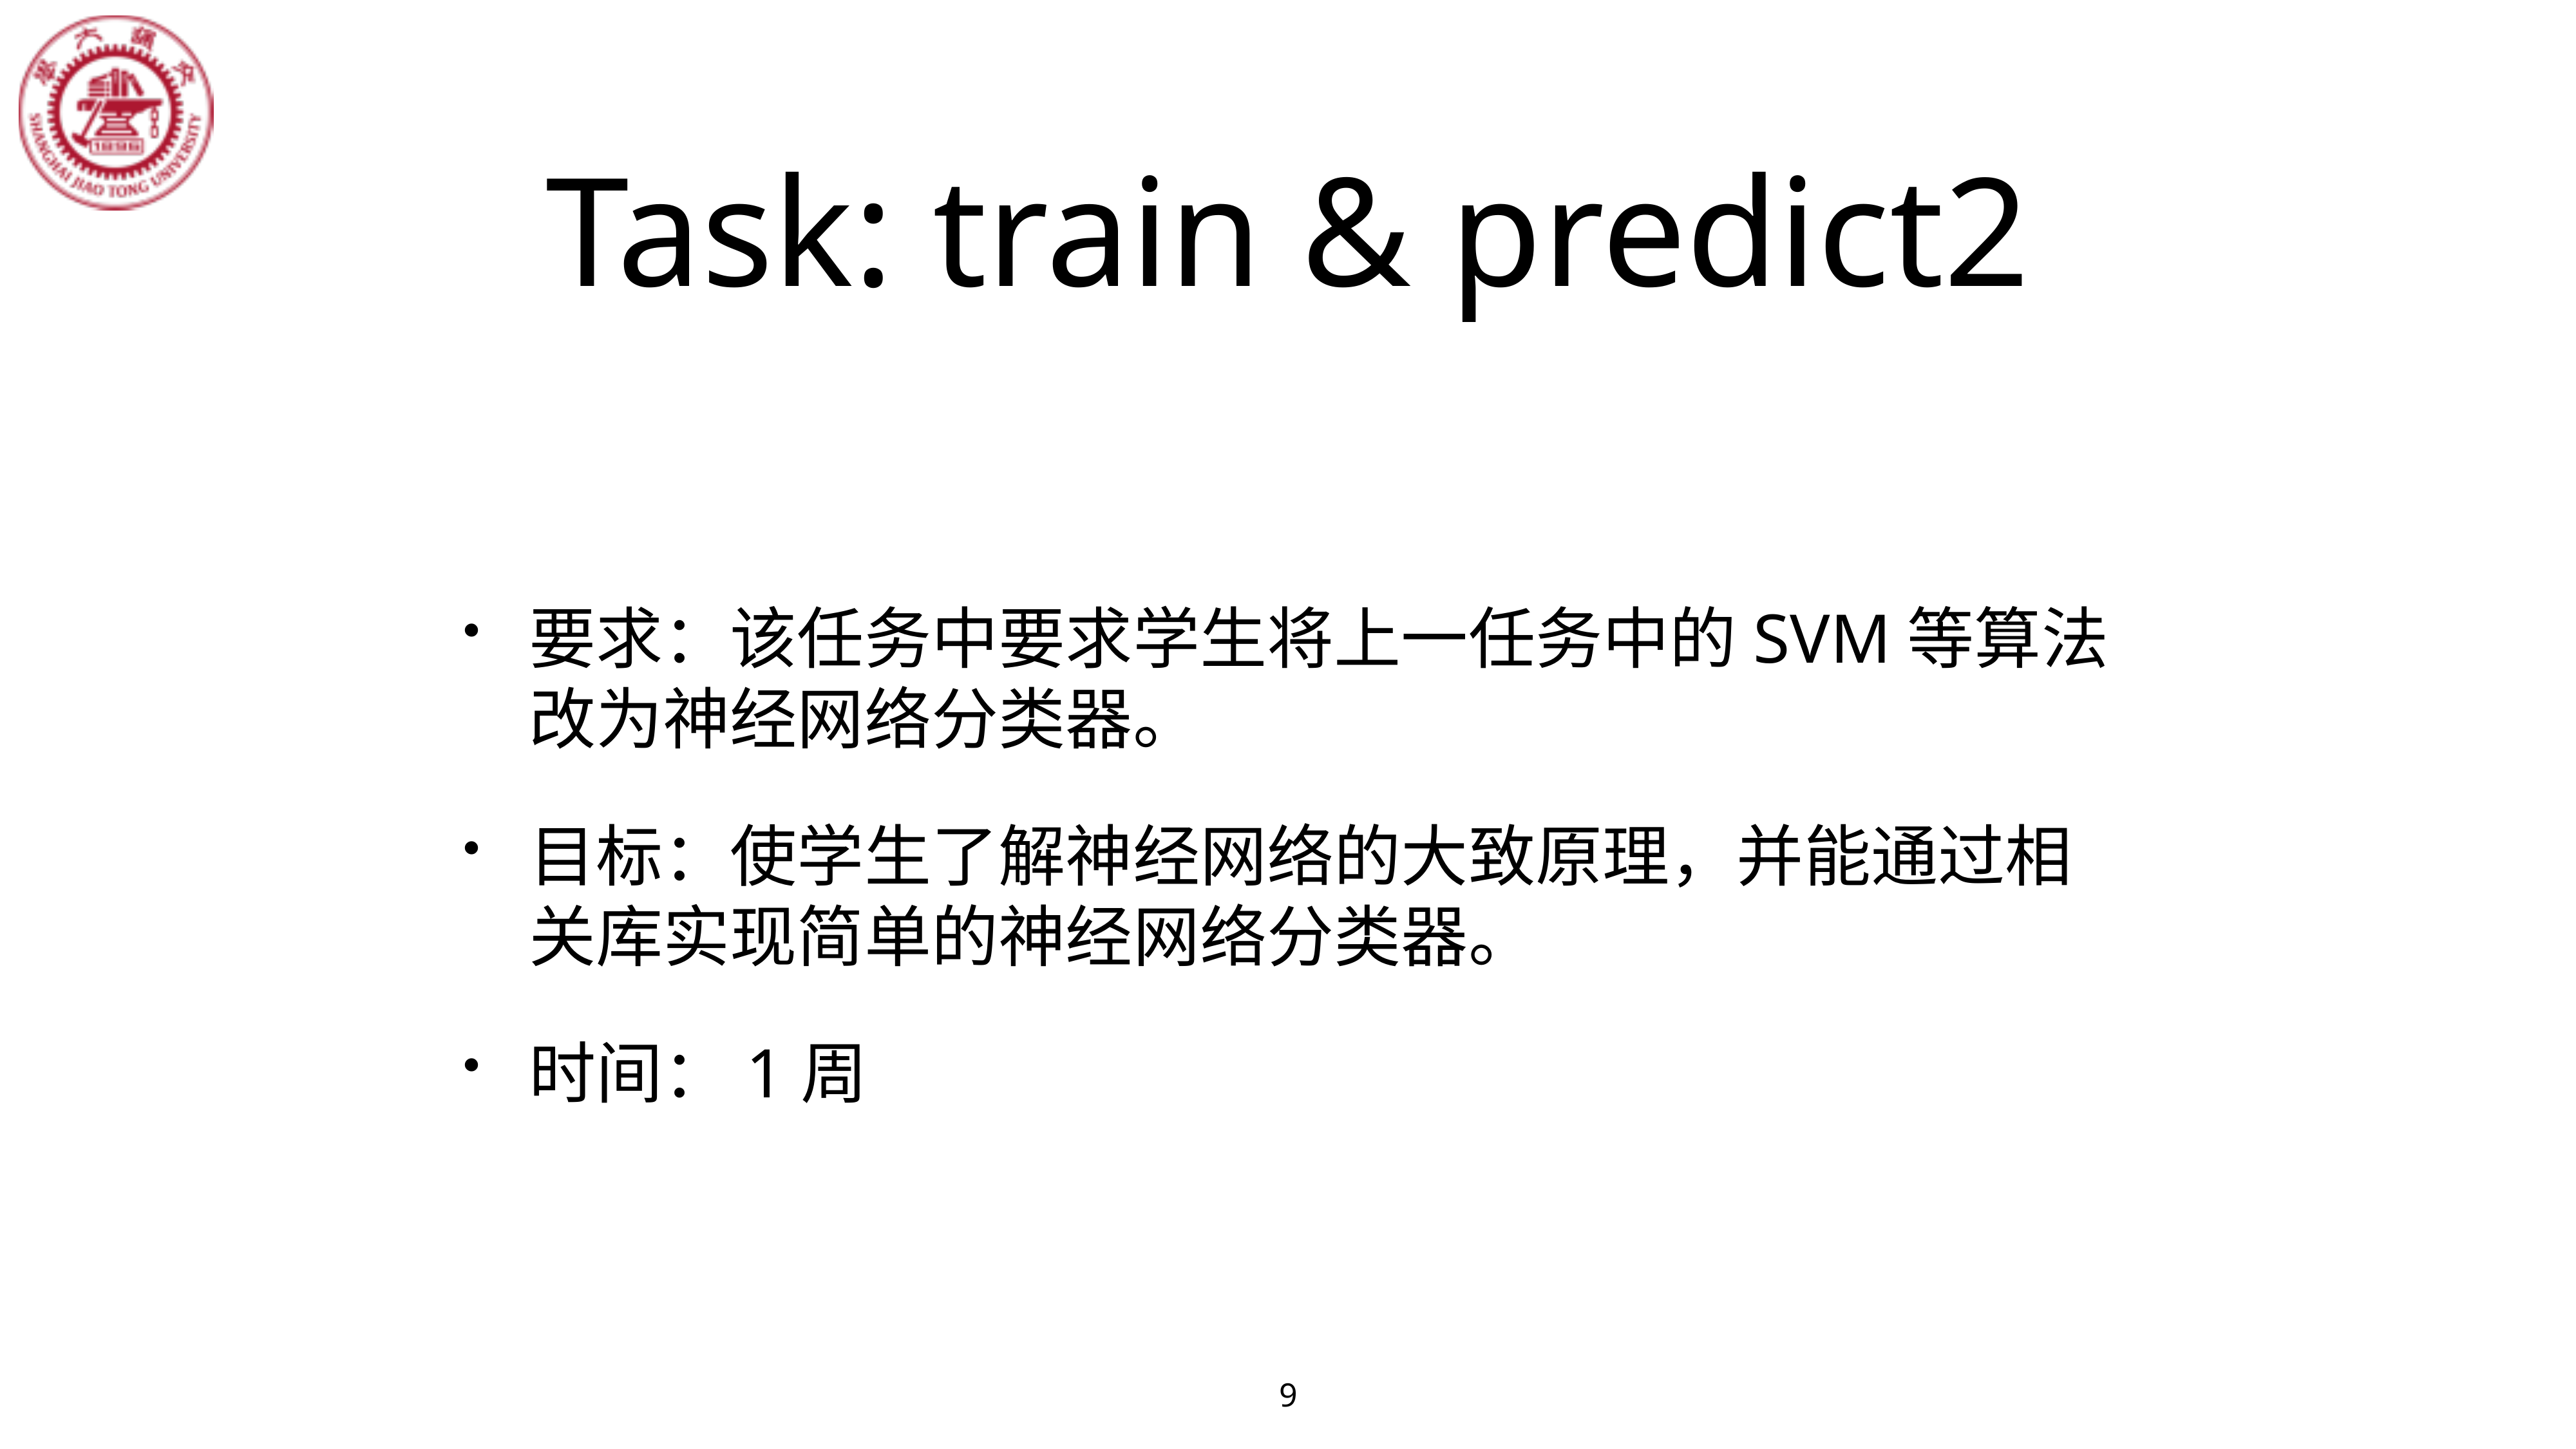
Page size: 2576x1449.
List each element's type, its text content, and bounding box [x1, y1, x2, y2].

title Task: train & predict2 [463, 65, 2113, 386]
picture [19, 15, 214, 211]
slide_number 9 [1278, 1374, 1296, 1414]
list 要求：该任务中要求学生将上一任务中的SVM等算法改为神经网络分类器。 目标：使学生了解神经网络的大致原理，并能通过相关库实现简单的神经网络分类器。 时间：1周 [463, 386, 2113, 1321]
